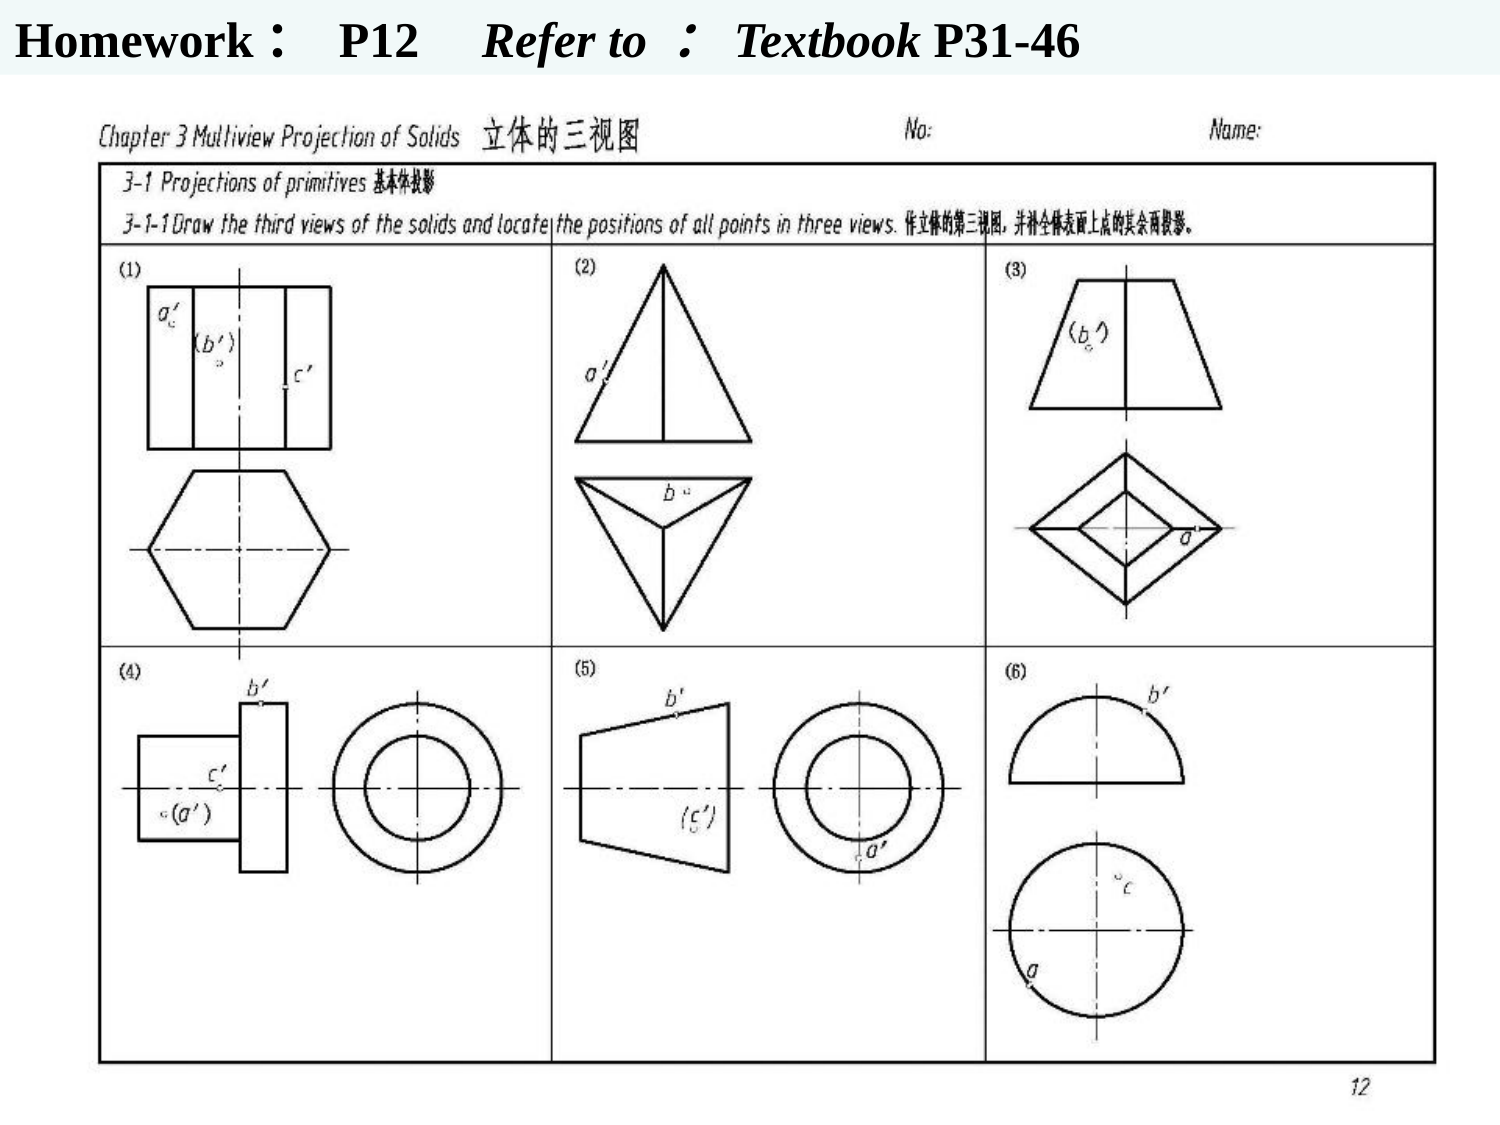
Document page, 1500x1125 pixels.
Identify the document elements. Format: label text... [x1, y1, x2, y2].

picture [0, 75, 1485, 1125]
text_box Homework： P12 Refer to ：Textbook P31-46 [0, 0, 1500, 75]
